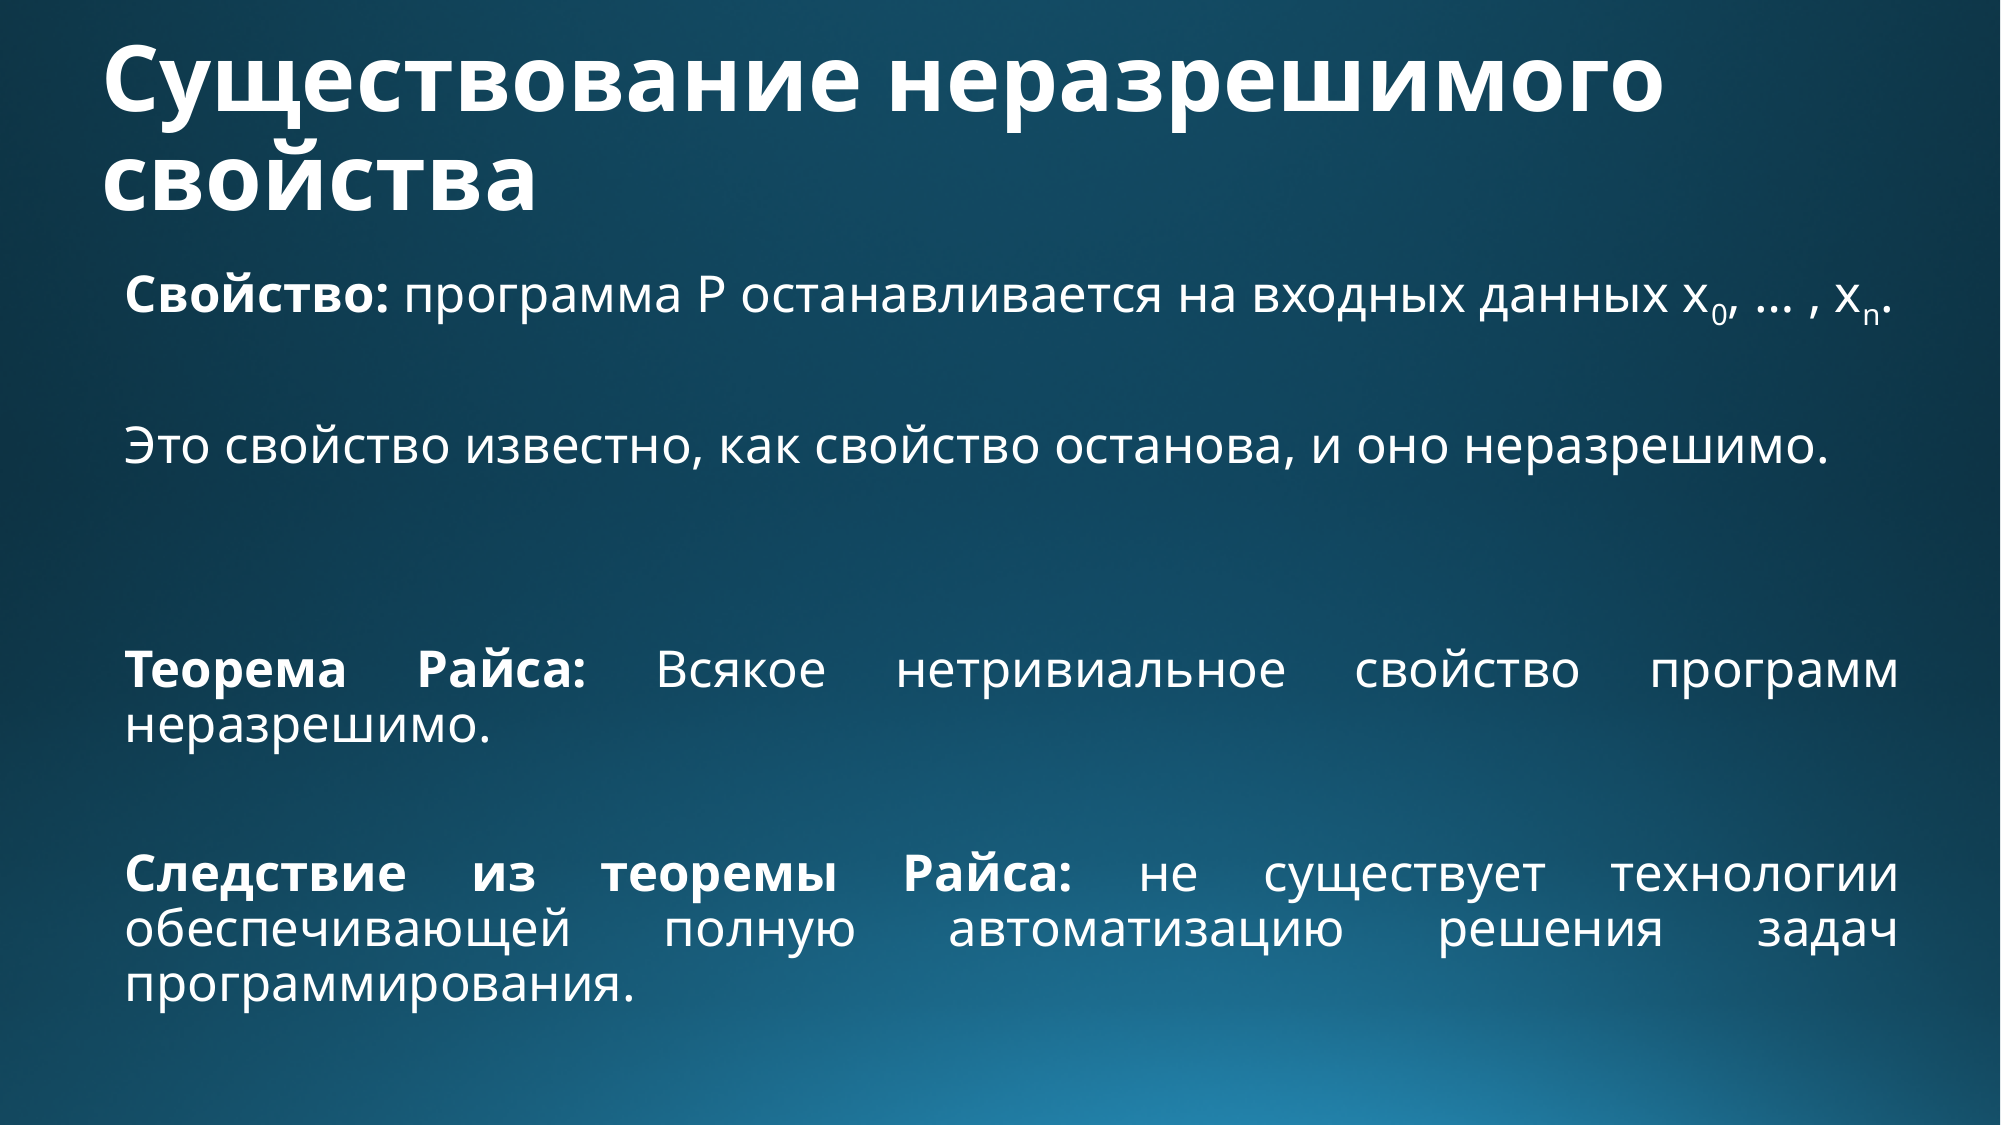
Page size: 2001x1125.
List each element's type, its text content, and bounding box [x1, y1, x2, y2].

picture [0, 0, 2001, 1125]
title Существование неразрешимого свойства [85, 22, 1811, 240]
list Свойство: программа P останавливается на входных данных х0, … , хn. Это свойство известно, как свойство останова, и оно неразрешимо. Теорема Райса: Всякое нетривиальное свойство программ неразрешимо. Следствие из теоремы Райса: не существует технологии обеспечивающей полную автоматизацию решения задач программирования. [109, 255, 1917, 1075]
